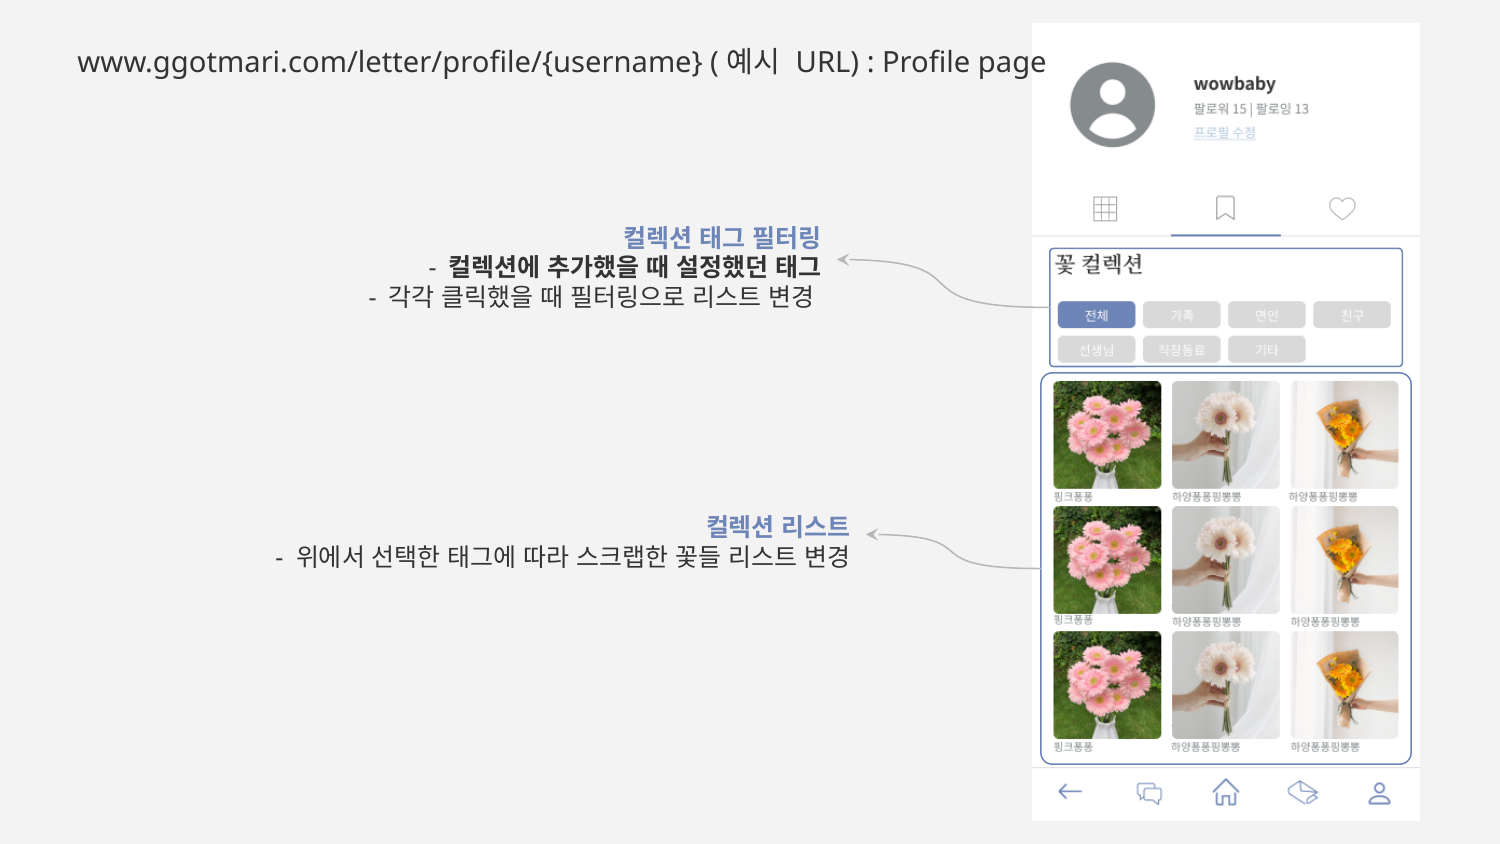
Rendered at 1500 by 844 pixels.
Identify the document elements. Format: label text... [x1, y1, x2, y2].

text_box www.ggotmari.com/letter/profile/{username} (예시 URL) : Profile page [62, 28, 1026, 94]
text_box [836, 260, 1051, 308]
text_box 컬렉션 태그 필터링 - 컬렉션에 추가했을 때 설정했던 태그 - 각각 클릭했을 때 필터링으로 리스트 변경 [276, 192, 837, 327]
text_box 컬렉션 리스트 - 위에서 선택한 태그에 따라 스크랩한 꽃들 리스트 변경 [103, 482, 866, 587]
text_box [865, 534, 1042, 569]
picture [1031, 23, 1421, 821]
